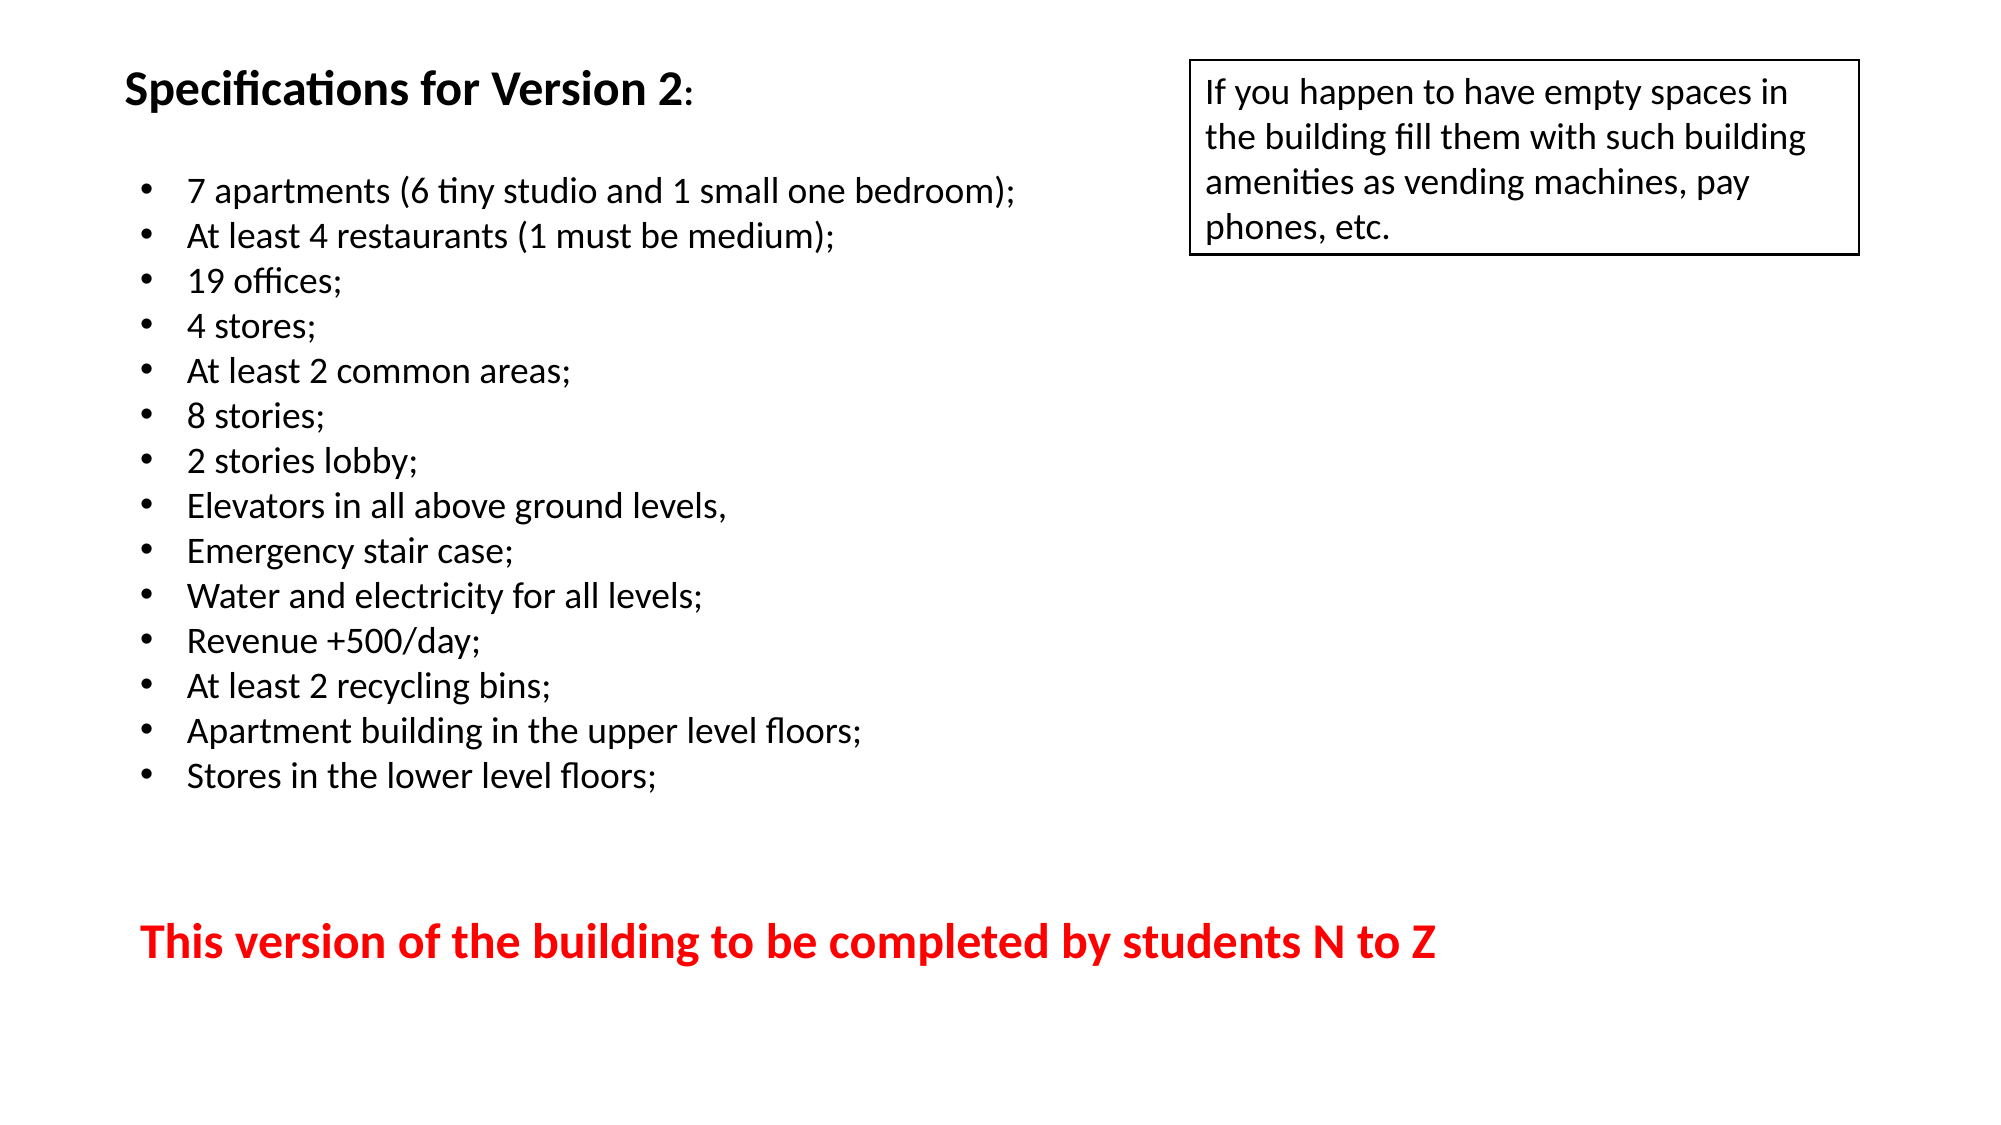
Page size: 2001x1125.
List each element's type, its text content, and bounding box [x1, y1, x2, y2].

text_box This version of the building to be completed by students N to Z [125, 901, 1947, 977]
text_box If you happen to have empty spaces in the building fill them with such building amenities as vending machines, pay phones, etc. [1189, 59, 1860, 256]
text_box 7 apartments (6 tiny studio and 1 small one bedroom); At least 4 restaurants (1 must be medium); 19 offices; 4 stores; At least 2 common areas; 8 stories; 2 stories lobby; Elevators in all above ground levels, Emergency stair case; Water and electricity for all levels; Revenue +500/day; At least 2 recycling bins; Apartment building in the upper level floors; Stores in the lower level floors; [125, 158, 1789, 848]
text_box Specifications for Version 2: [109, 47, 863, 123]
